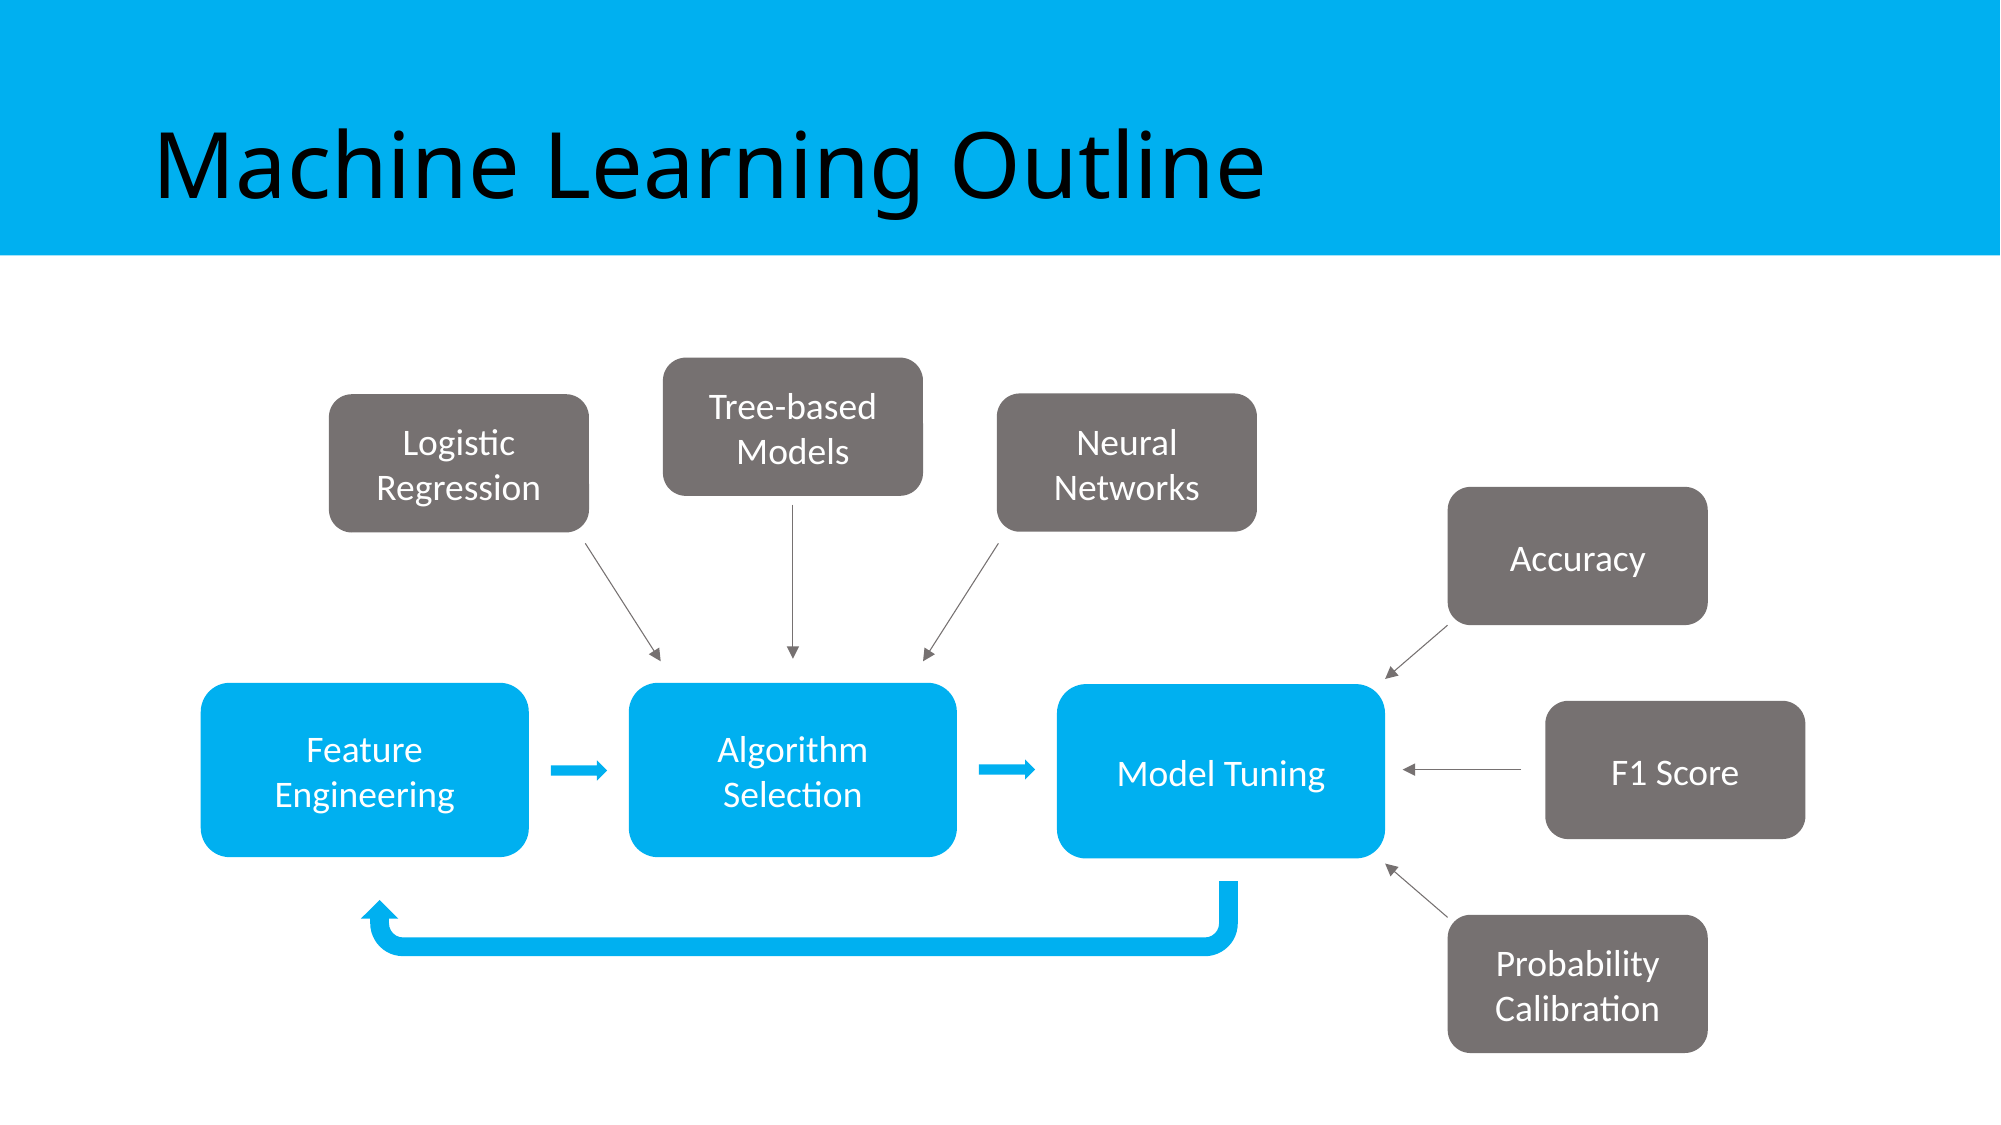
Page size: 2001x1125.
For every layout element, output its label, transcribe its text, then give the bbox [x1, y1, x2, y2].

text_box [1385, 863, 1448, 918]
text_box Tree-based Models [661, 356, 925, 497]
text_box Accuracy [1446, 485, 1709, 627]
text_box [358, 880, 1239, 958]
text_box Algorithm Selection [627, 681, 958, 859]
text_box F1 Score [1544, 699, 1807, 841]
text_box Logistic Regression [327, 393, 591, 534]
text_box [549, 757, 609, 784]
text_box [585, 543, 661, 662]
text_box [0, 0, 2000, 256]
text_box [1385, 625, 1448, 679]
text_box Neural Networks [995, 392, 1259, 533]
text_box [922, 543, 999, 662]
text_box Model Tuning [1055, 683, 1387, 860]
text_box [977, 756, 1037, 783]
title Machine Learning Outline [137, 59, 1863, 278]
text_box Feature Engineering [199, 681, 530, 859]
text_box Probability Calibration [1446, 913, 1709, 1055]
